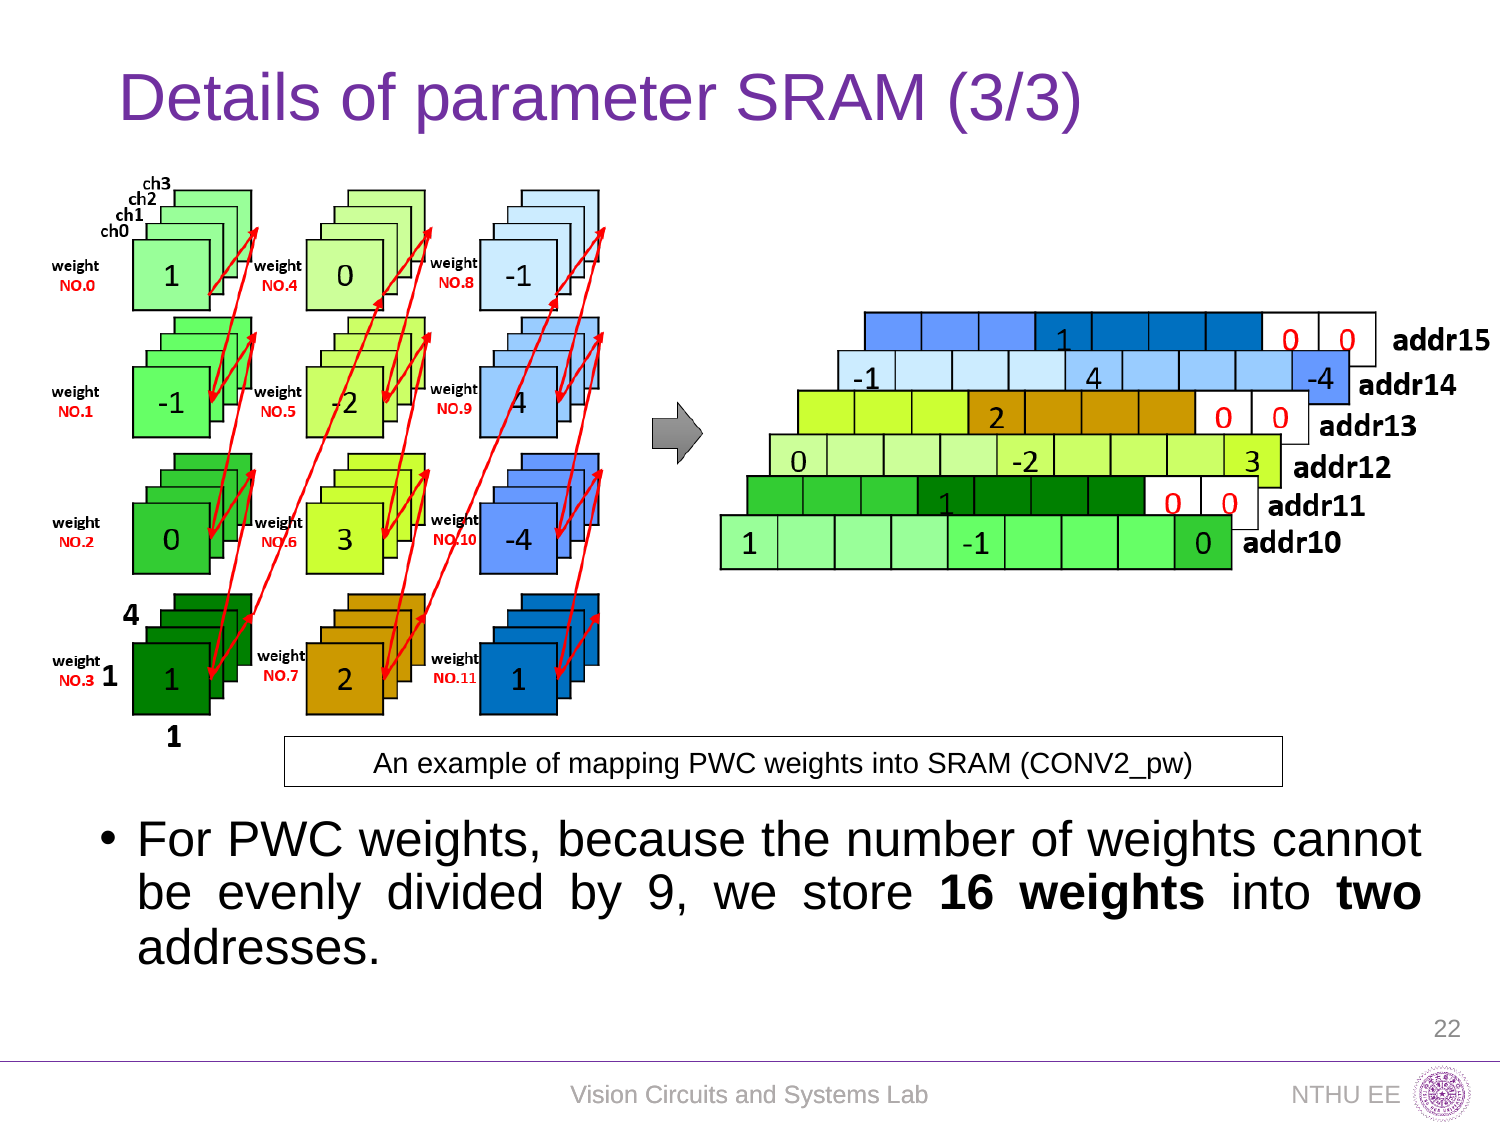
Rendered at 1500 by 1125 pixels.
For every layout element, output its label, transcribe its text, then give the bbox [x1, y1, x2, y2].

title Details of parameter SRAM (3/3) [103, 0, 1443, 164]
picture [10, 164, 1500, 776]
picture [1412, 1065, 1471, 1122]
text_box An example of mapping PWC weights into SRAM (CONV2_pw) [284, 776, 1283, 787]
list For PWC weights, because the number of weights cannot be evenly divided by 9, we store 16 weights into two addresses. [84, 805, 1438, 1028]
slide_number 22 [1139, 997, 1477, 1058]
